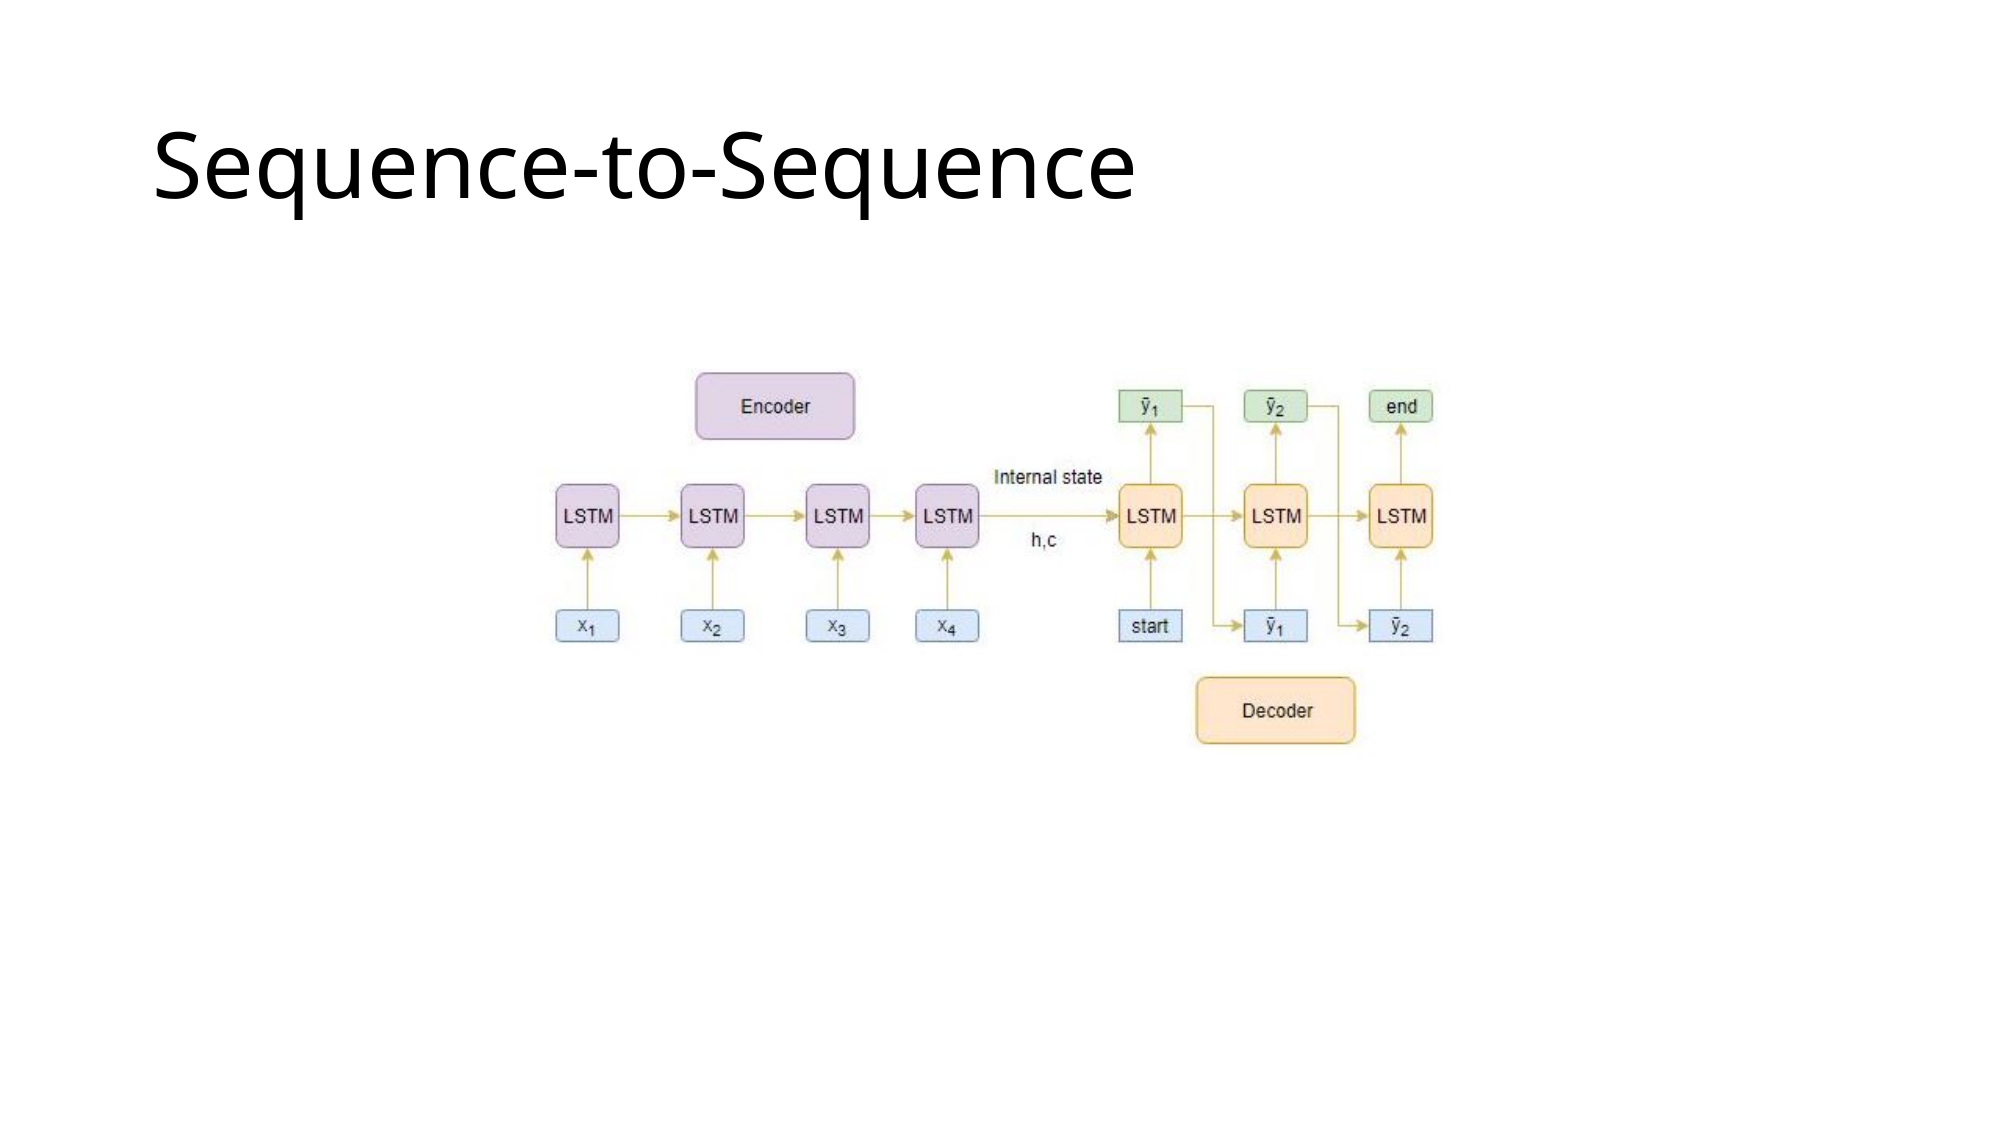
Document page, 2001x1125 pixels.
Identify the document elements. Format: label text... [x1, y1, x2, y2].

picture [537, 368, 1463, 757]
title Sequence-to-Sequence [137, 59, 1863, 278]
